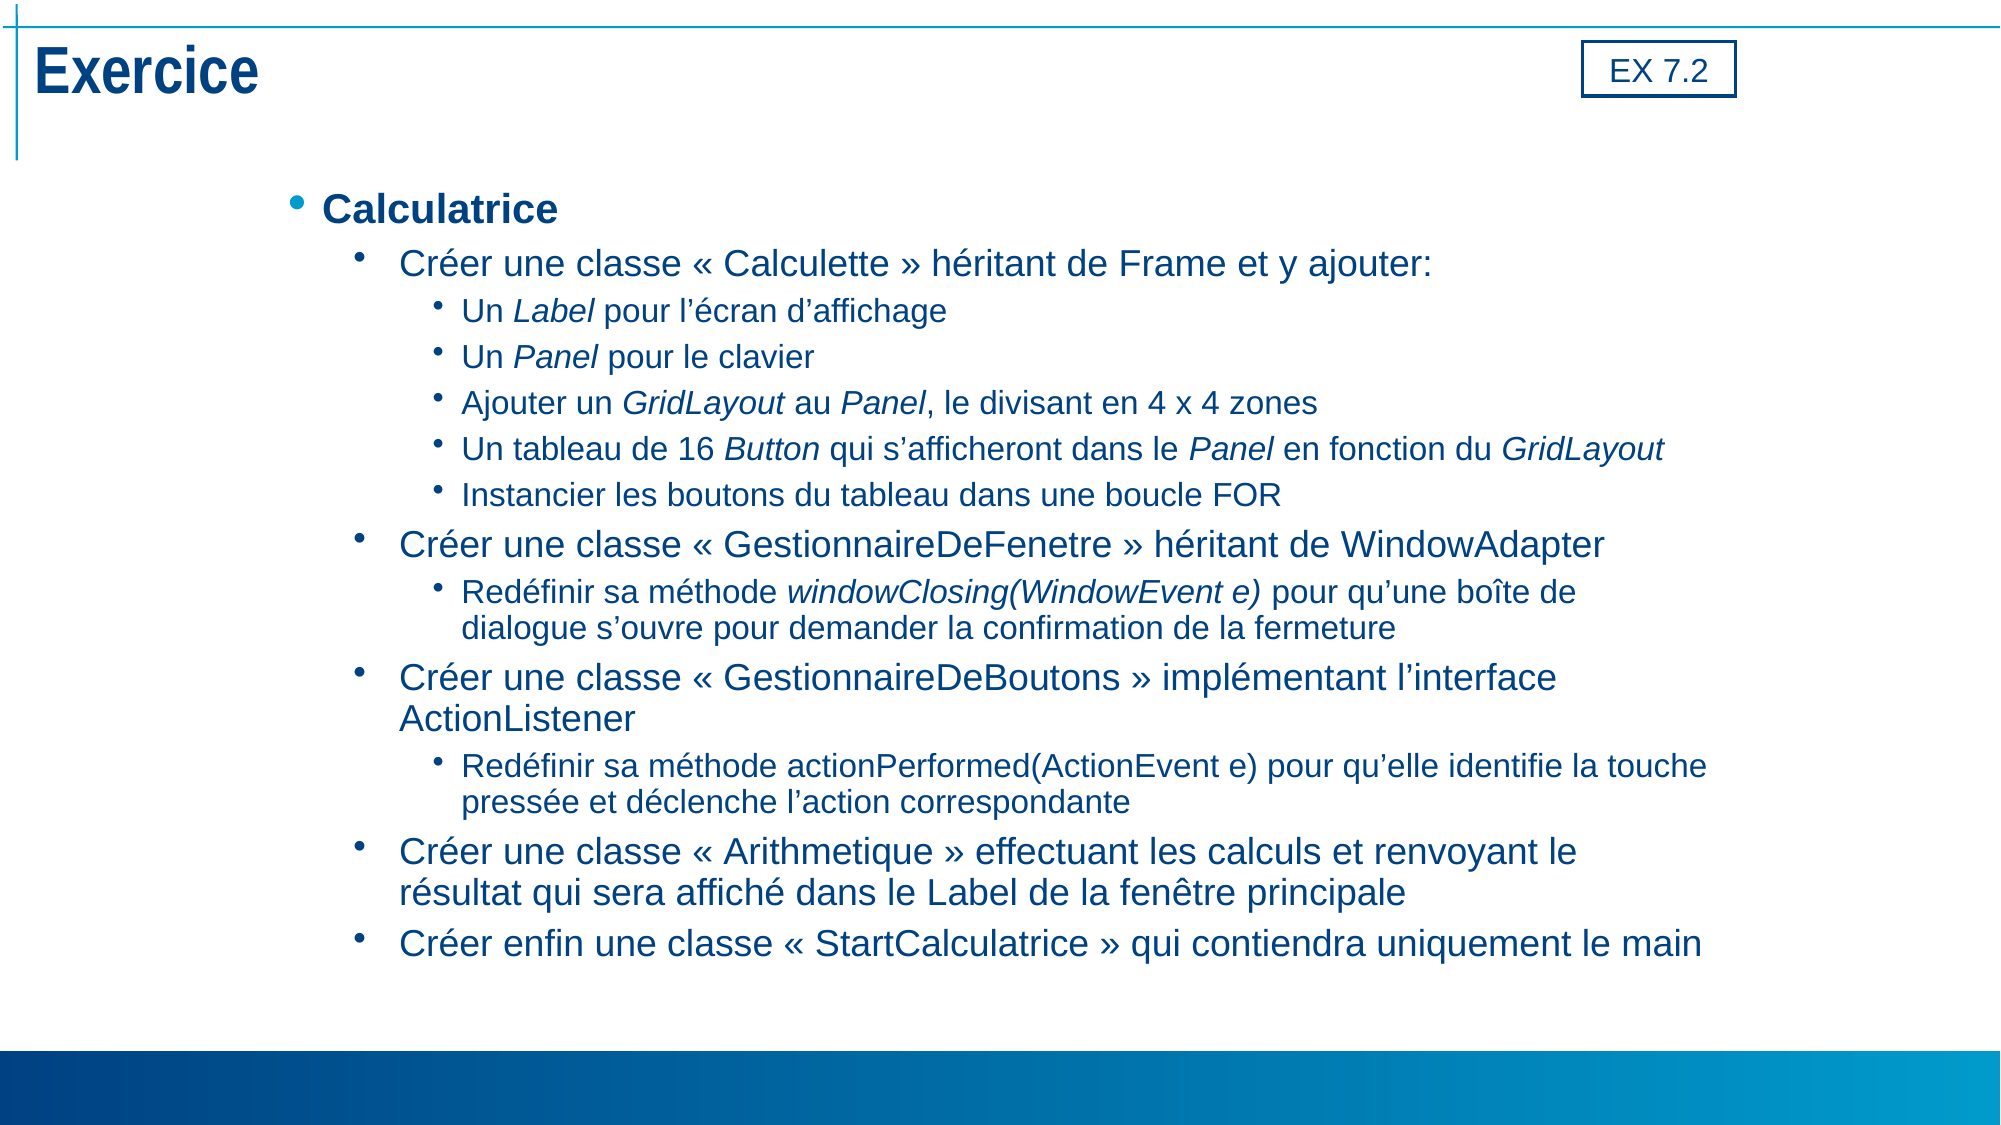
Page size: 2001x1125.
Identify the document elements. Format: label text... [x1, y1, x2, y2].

list Calculatrice Créer une classe « Calculette » héritant de Frame et y ajouter: Un Label pour l’écran d’affichage Un Panel pour le clavier Ajouter un GridLayout au Panel, le divisant en 4 x 4 zones Un tableau de 16 Button qui s’afficheront dans le Panel en fonction du GridLayout Instancier les boutons du tableau dans une boucle FOR Créer une classe « GestionnaireDeFenetre » héritant de WindowAdapter Redéfinir sa méthode windowClosing(WindowEvent e) pour qu’une boîte de dialogue s’ouvre pour demander la confirmation de la fermeture Créer une classe « GestionnaireDeBoutons » implémentant l’interface ActionListener Redéfinir sa méthode actionPerformed(ActionEvent e) pour qu’elle identifie la touche pressée et déclenche l’action correspondante Créer une classe « Arithmetique » effectuant les calculs et renvoyant le résultat qui sera affiché dans le Label de la fenêtre principale Créer enfin une classe « StartCalculatrice » qui contiendra uniquement le main [275, 179, 1725, 1031]
title Exercice [19, 33, 1987, 185]
text_box EX 7.2 [1582, 41, 1736, 96]
picture [933, 1051, 943, 1125]
